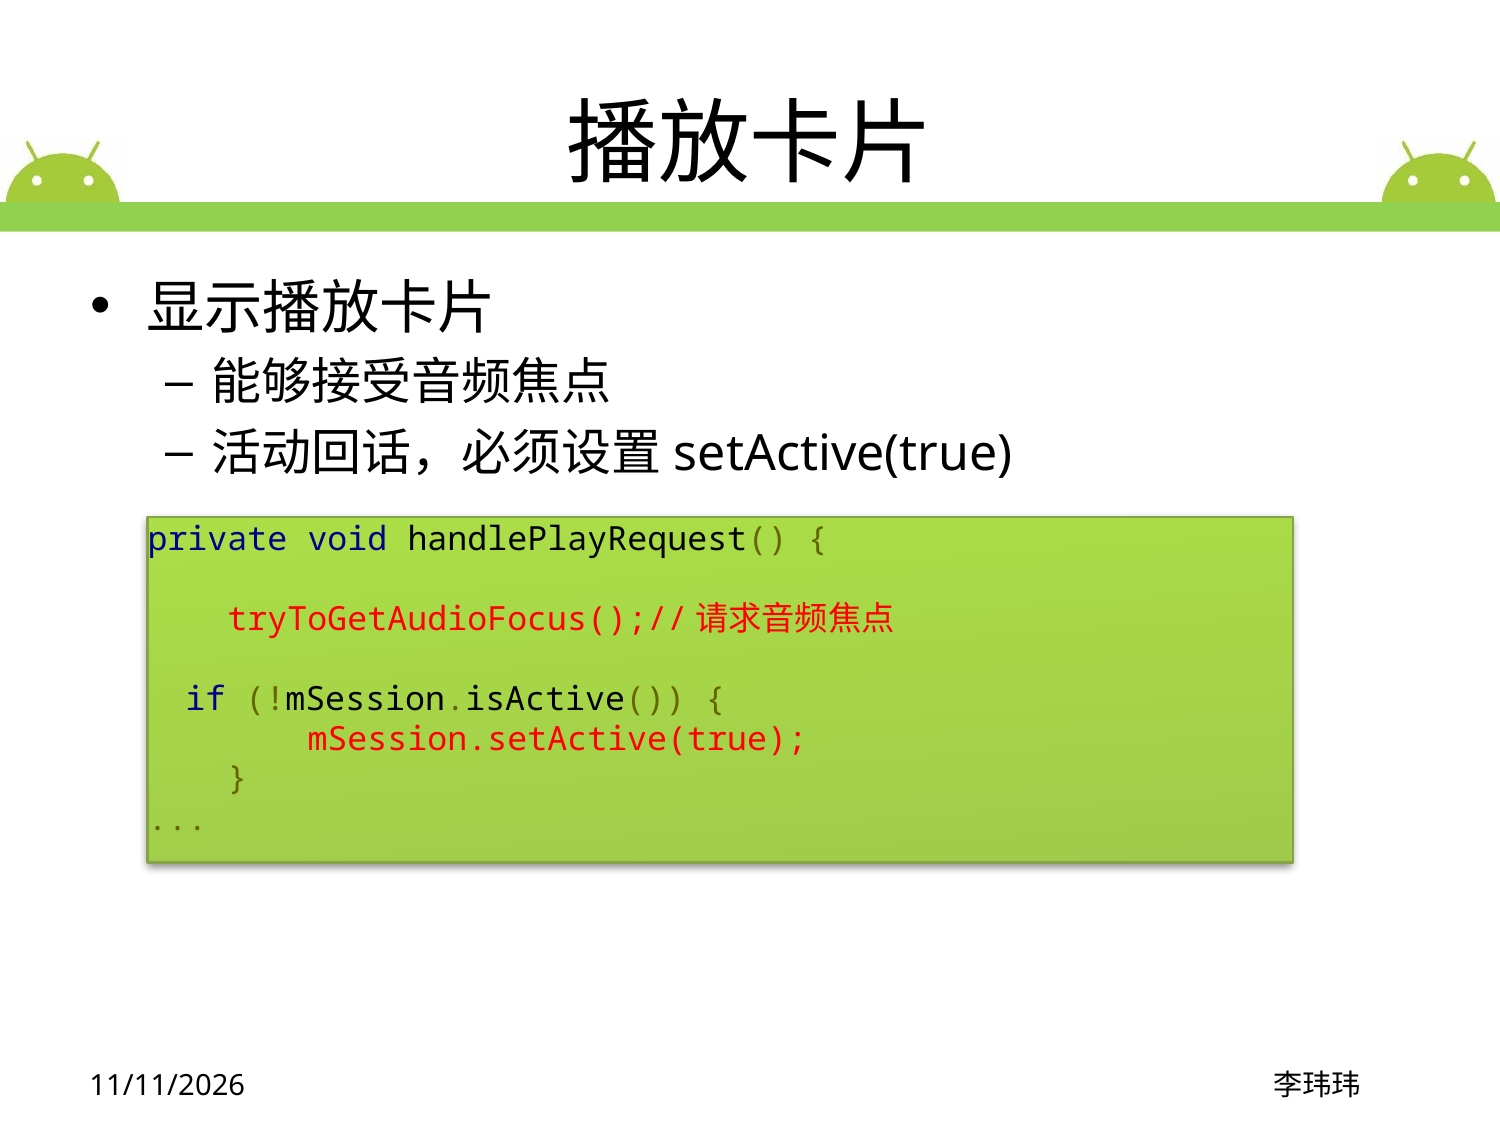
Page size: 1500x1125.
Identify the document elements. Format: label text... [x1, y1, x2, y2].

text_box private void handlePlayRequest() { tryToGetAudioFocus();//请求音频焦点 if (!mSession.isActive()) { mSession.setActive(true); } ... [146, 516, 1294, 864]
title 播放卡片 [75, 45, 1425, 233]
list 显示播放卡片 能够接受音频焦点 活动回话，必须设置setActive(true) [75, 262, 1425, 1005]
picture [1425, 137, 1500, 202]
picture [0, 137, 75, 202]
